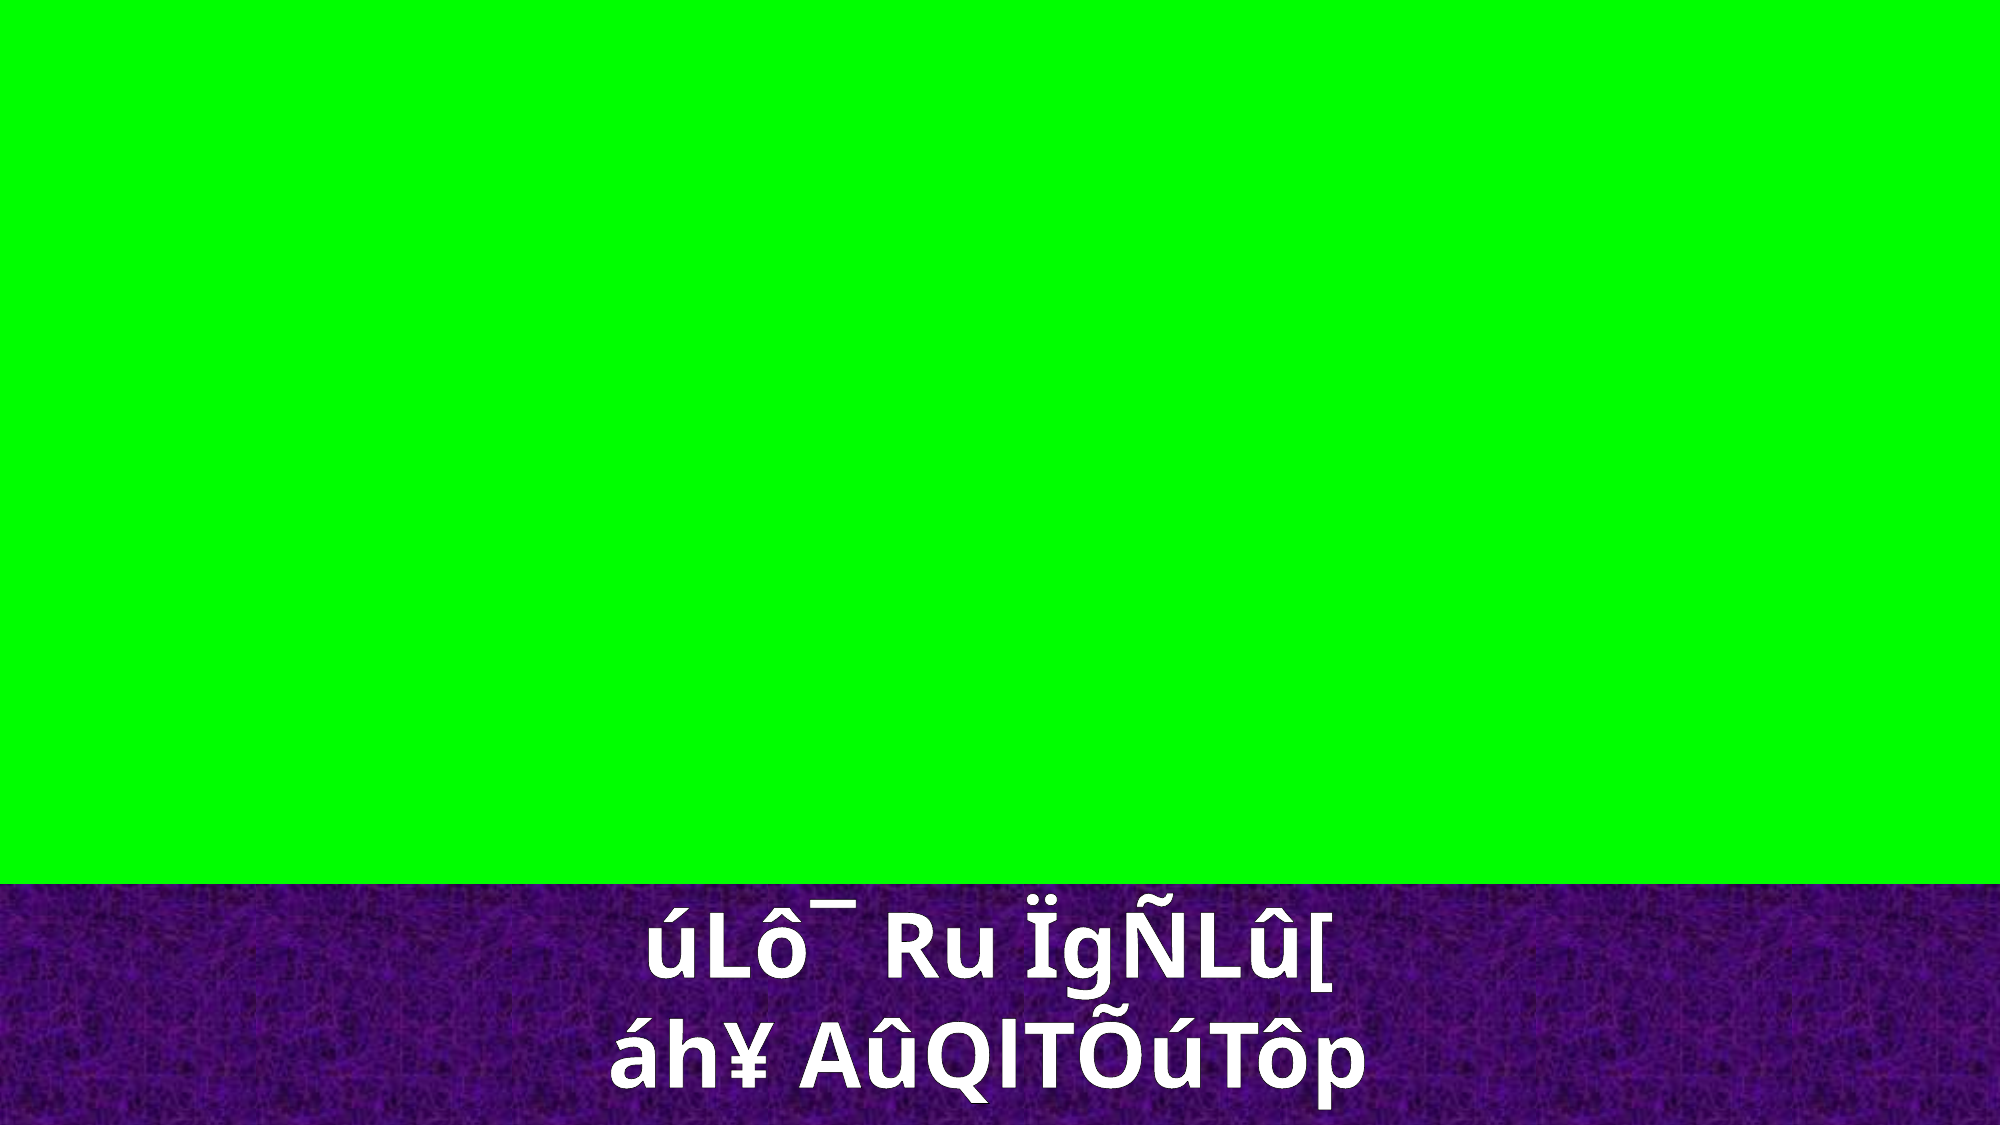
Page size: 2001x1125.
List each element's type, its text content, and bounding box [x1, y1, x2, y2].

text_box [0, 884, 2000, 1125]
text_box úLô¯ Ru ÏgÑLû[ áh¥ AûQlTÕúTôp [67, 878, 1933, 1114]
